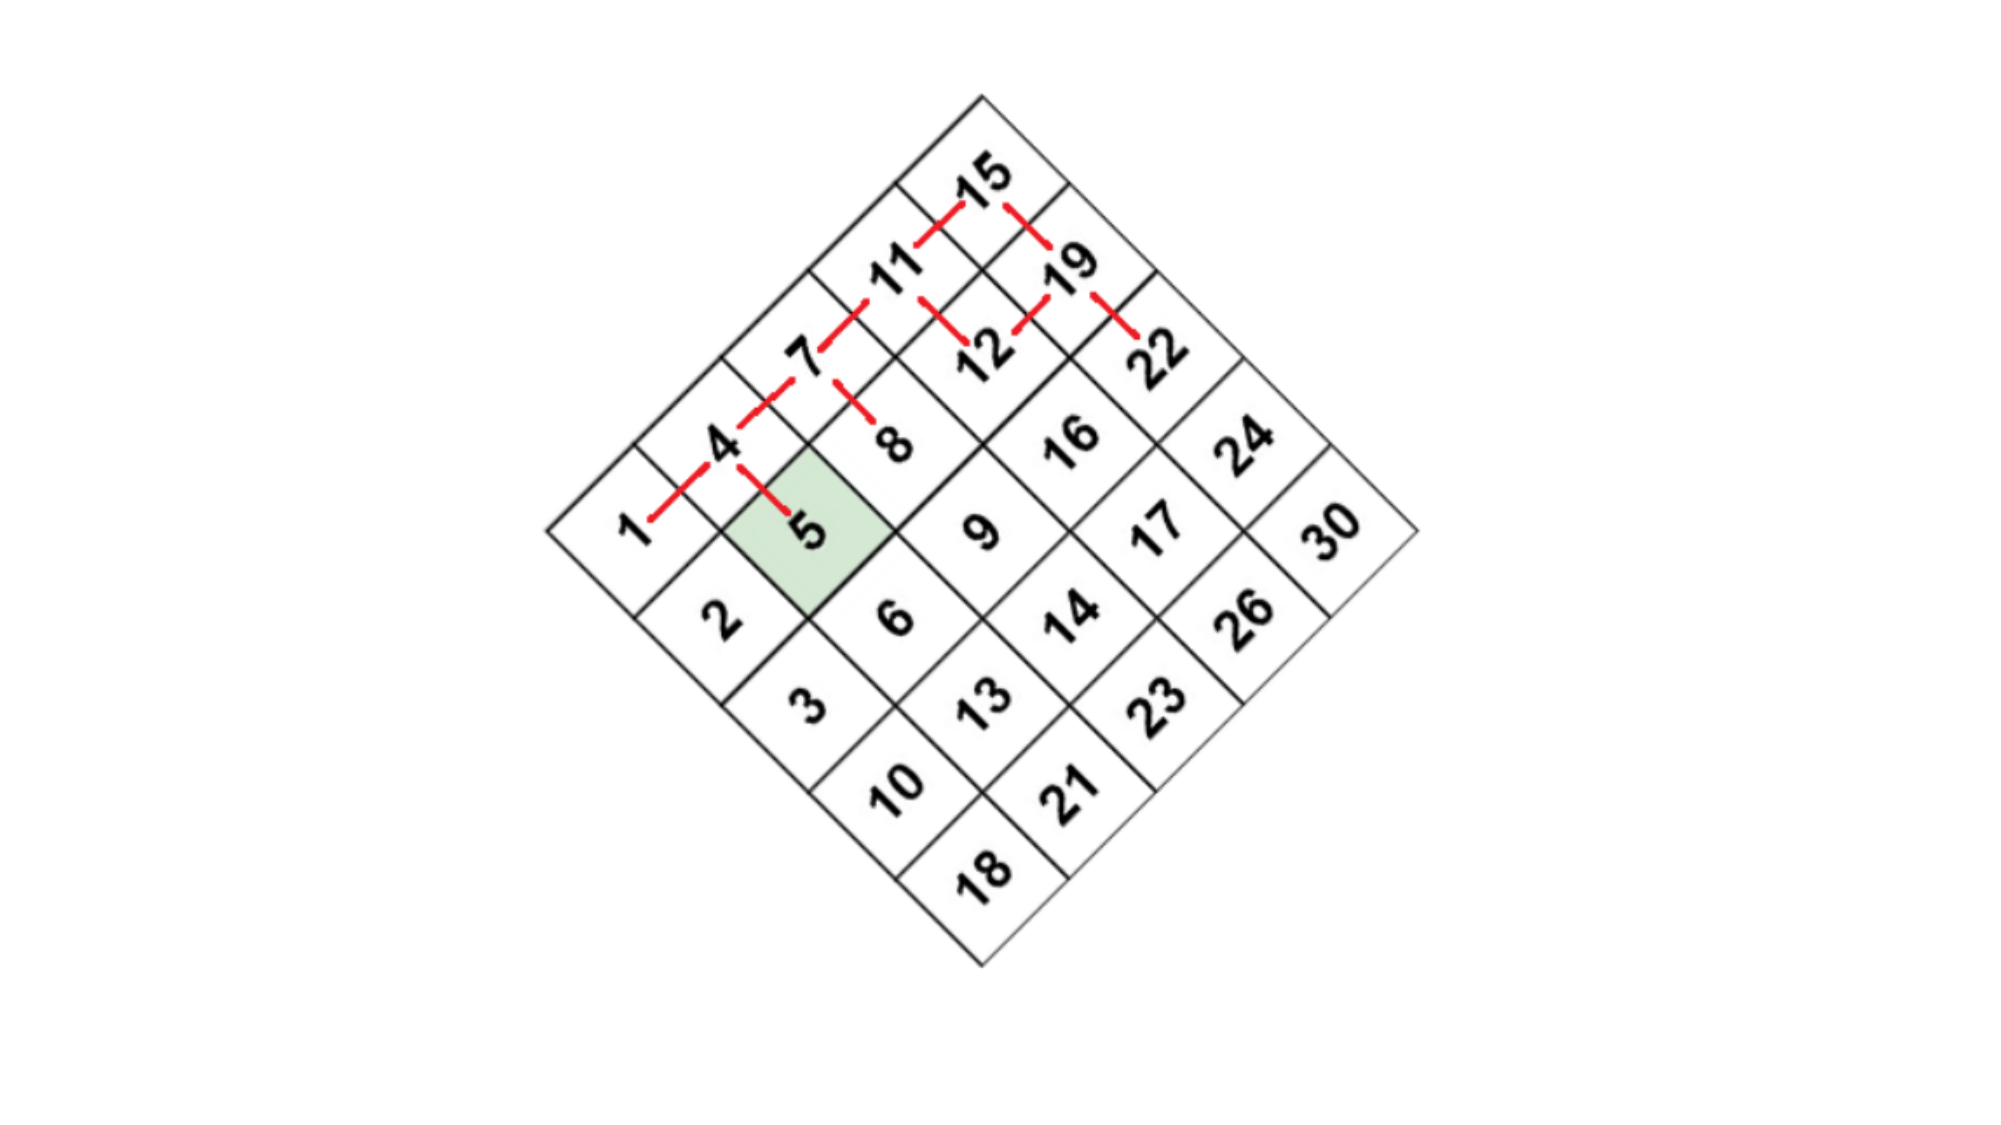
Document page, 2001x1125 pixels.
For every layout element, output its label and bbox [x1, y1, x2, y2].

picture [537, 87, 1428, 975]
